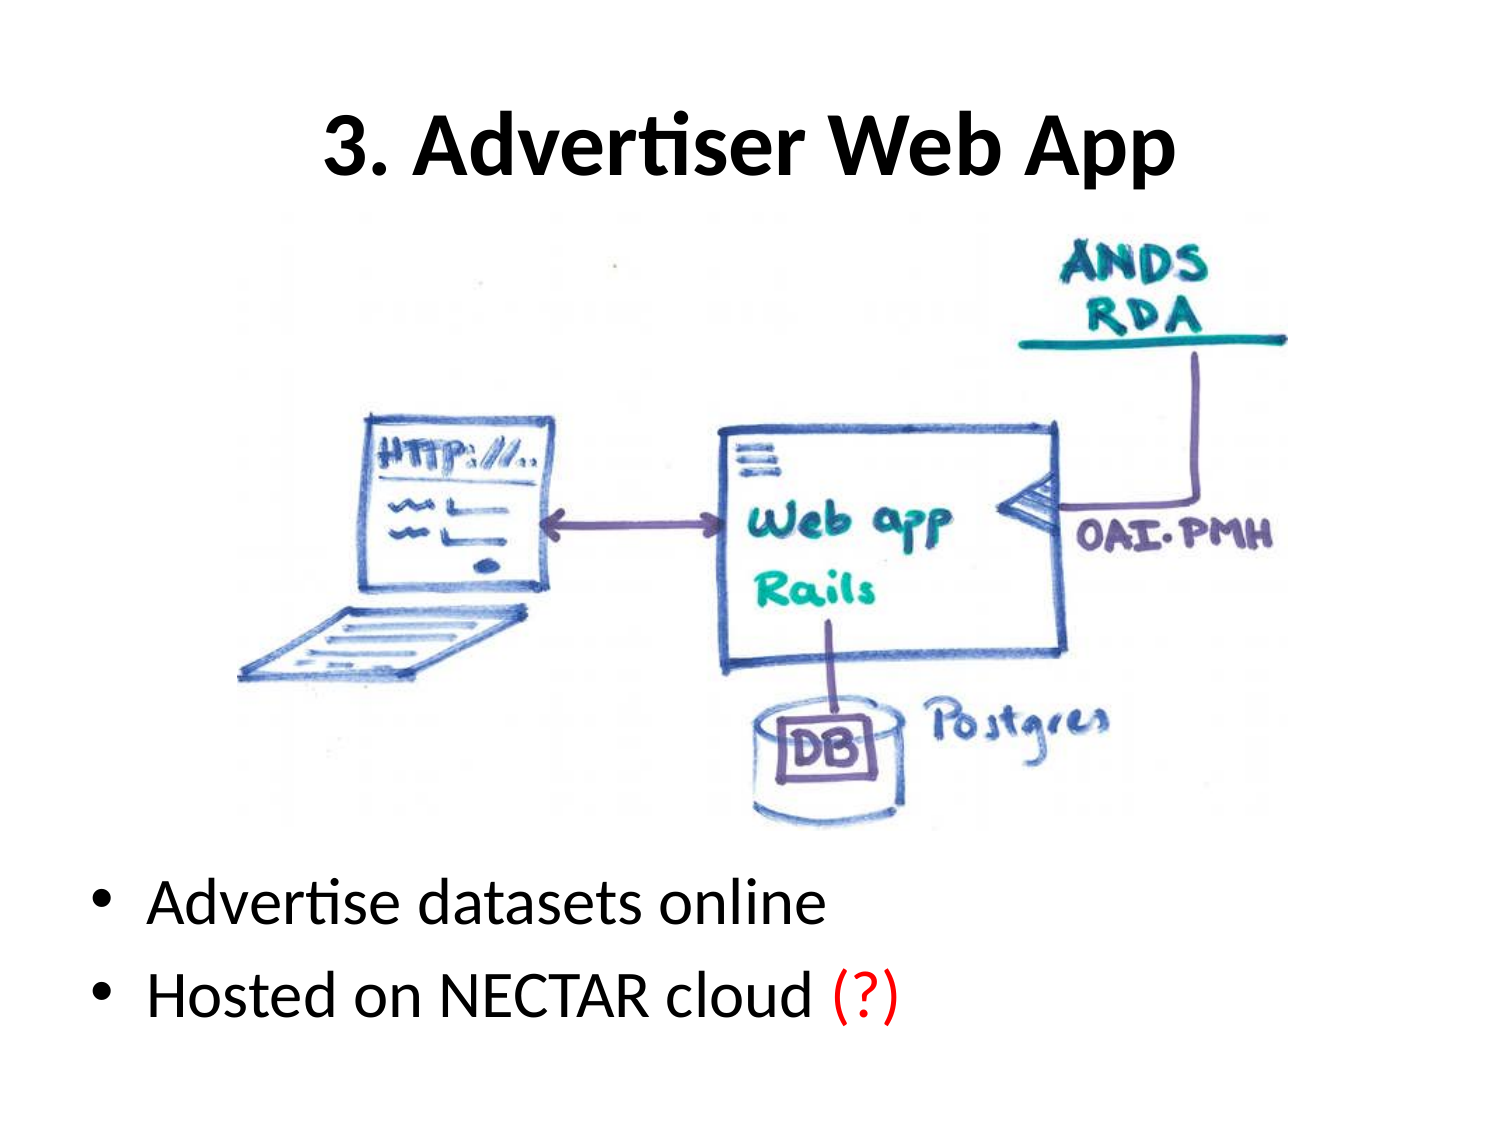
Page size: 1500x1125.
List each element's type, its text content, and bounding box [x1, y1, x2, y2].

list Advertise datasets online Hosted on NECTAR cloud (?) [75, 849, 1425, 1088]
title 3. Advertiser Web App [75, 45, 1425, 233]
picture [237, 212, 1288, 831]
